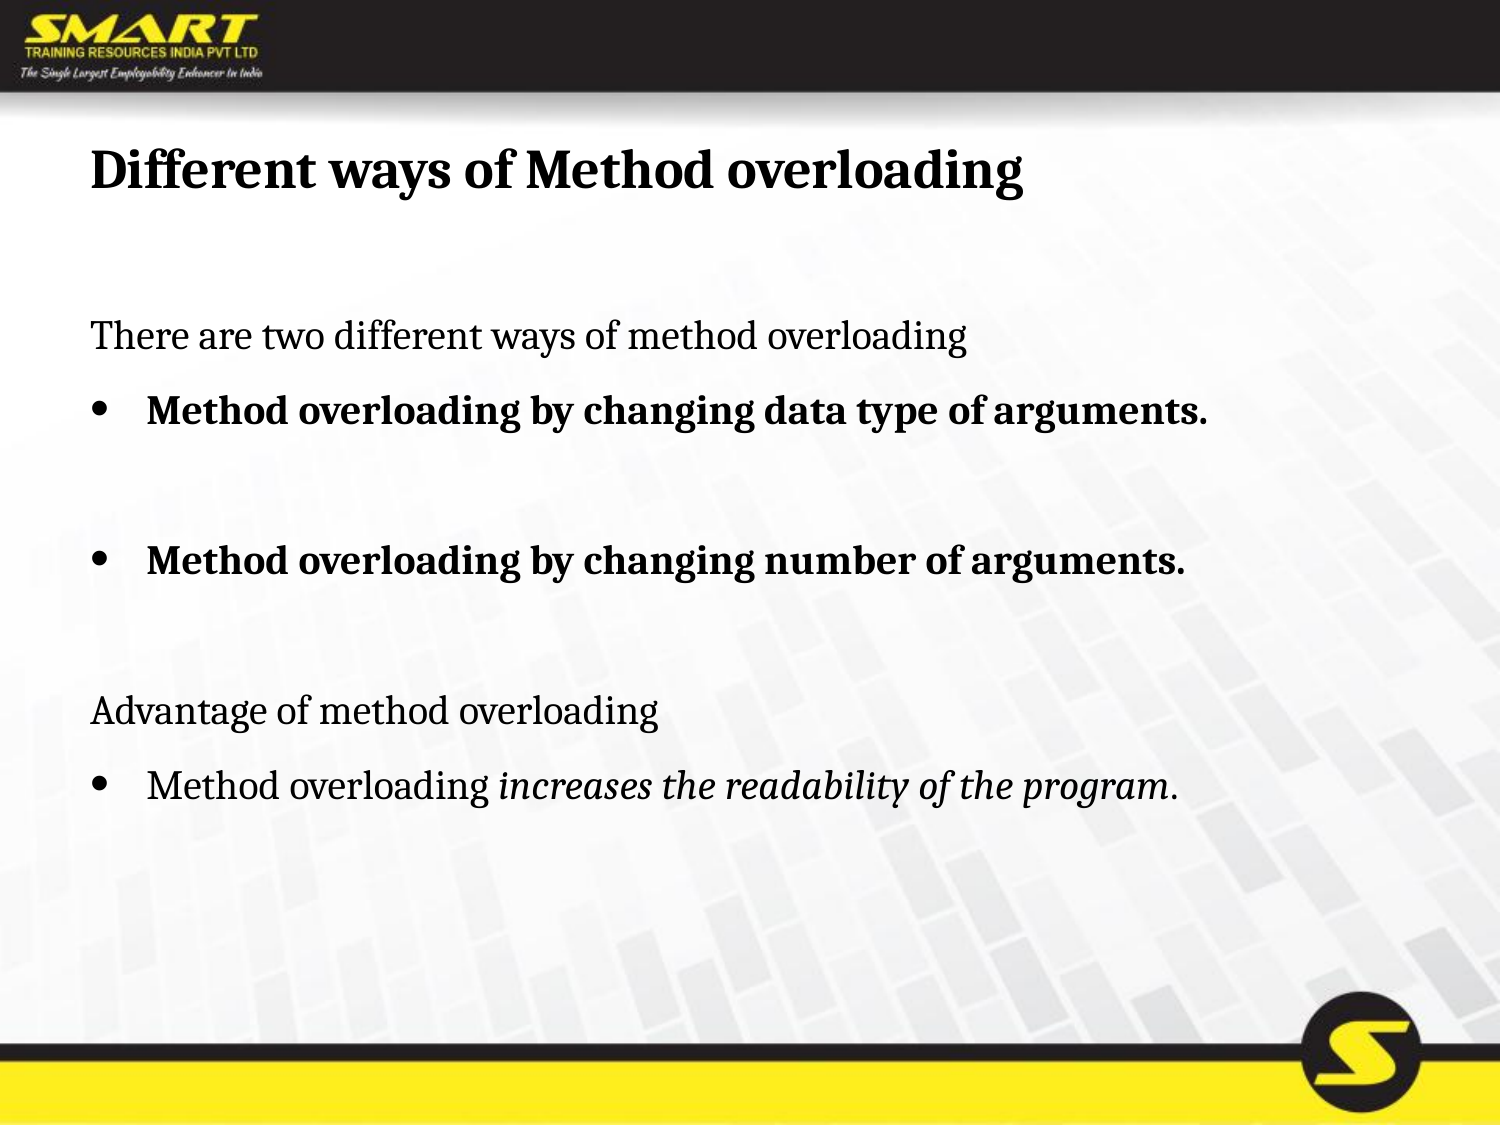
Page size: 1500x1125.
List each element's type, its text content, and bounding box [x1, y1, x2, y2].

list There are two different ways of method overloading Method overloading by changing data type of arguments. Method overloading by changing number of arguments. Advantage of method overloading Method overloading increases the readability of the program. [75, 275, 1425, 980]
title Different ways of Method overloading [75, 125, 1425, 275]
picture [0, 0, 1500, 1125]
